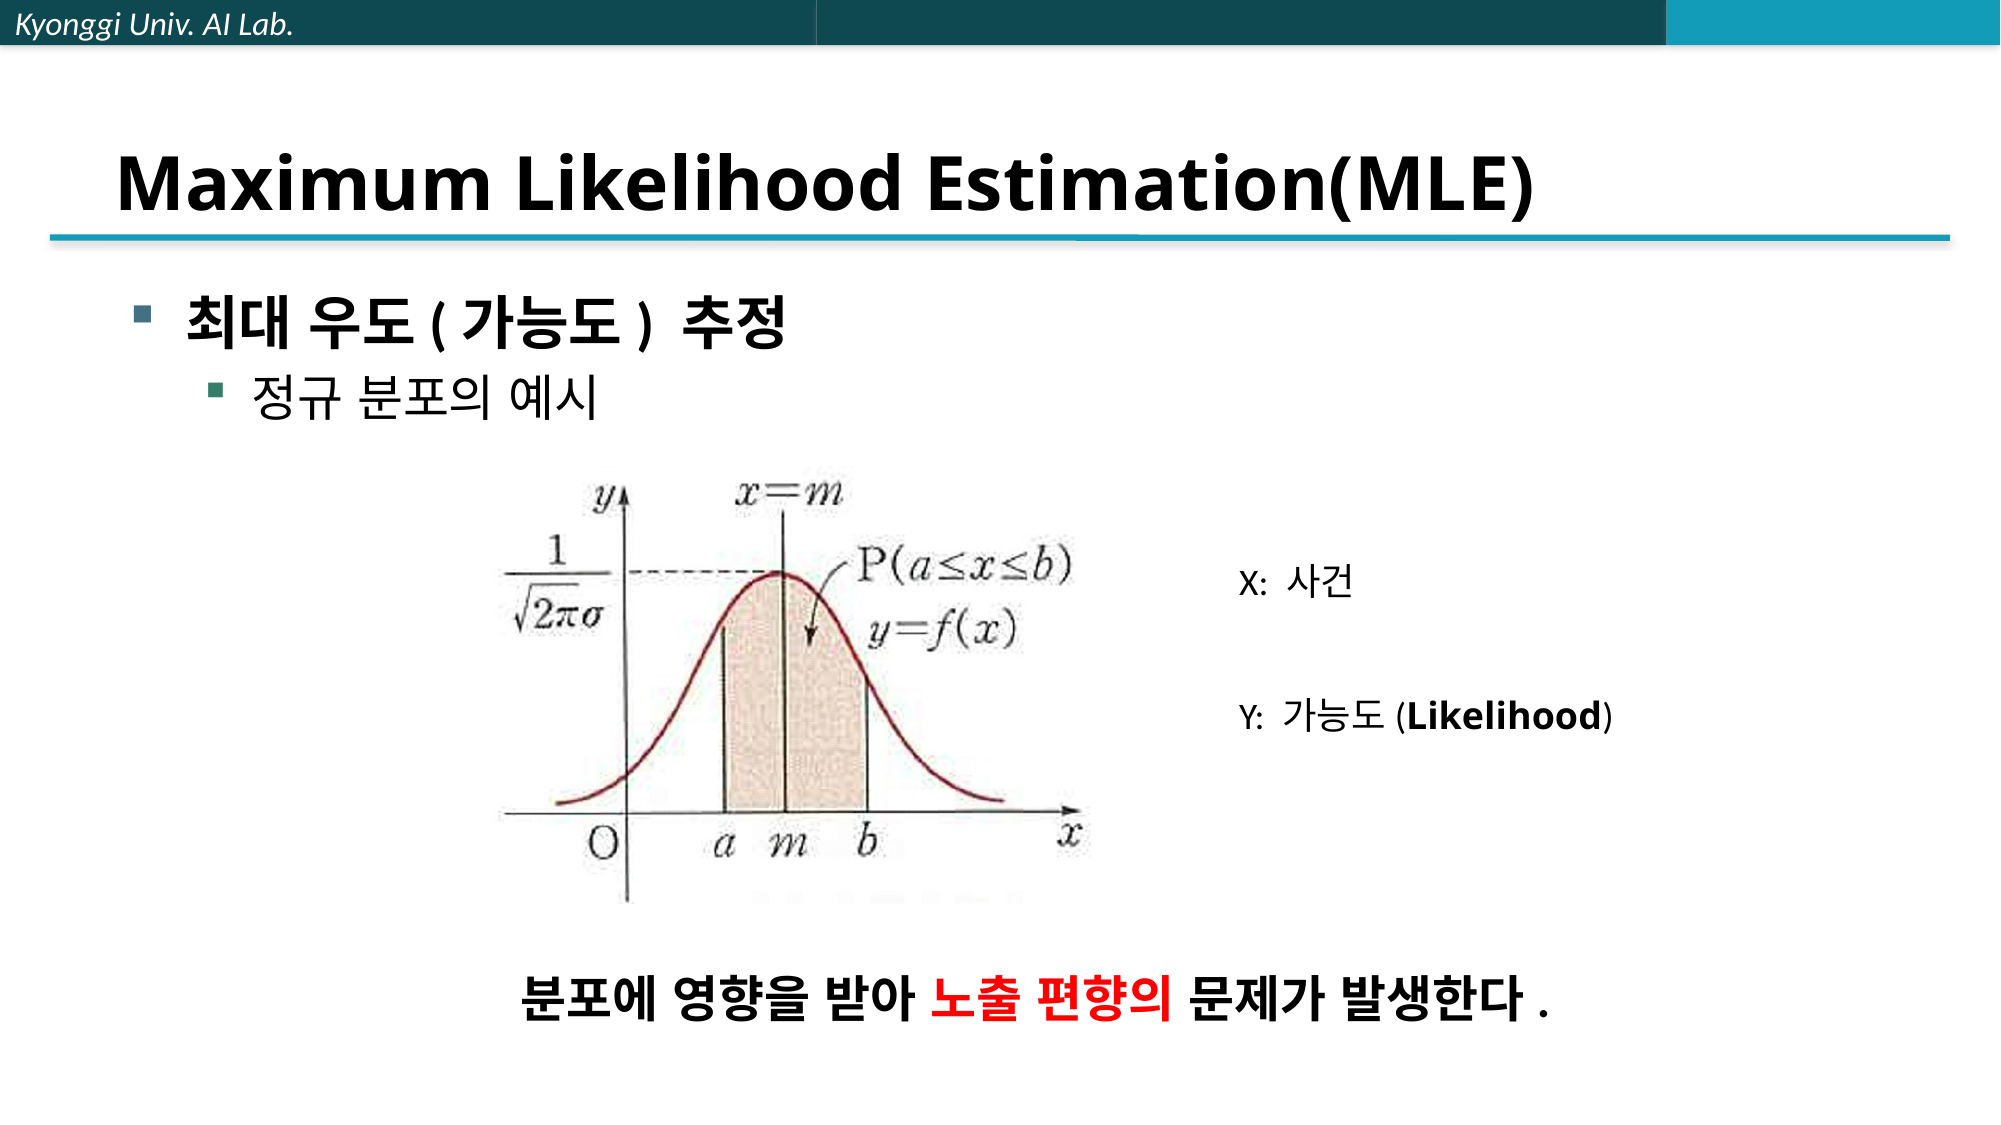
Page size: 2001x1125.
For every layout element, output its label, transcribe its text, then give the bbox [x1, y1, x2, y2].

text_box X: 사건 [1224, 550, 1378, 611]
text_box Y: 가능도(Likelihood) [1224, 685, 1697, 745]
picture [491, 466, 1100, 904]
list 최대 우도(가능도) 추정 정규 분포의 예시 [114, 278, 1915, 1092]
text_box 분포에 영향을 받아 노출 편향의 문제가 발생한다. [421, 959, 1650, 1035]
title Maximum Likelihood Estimation(MLE) [99, 45, 1900, 233]
